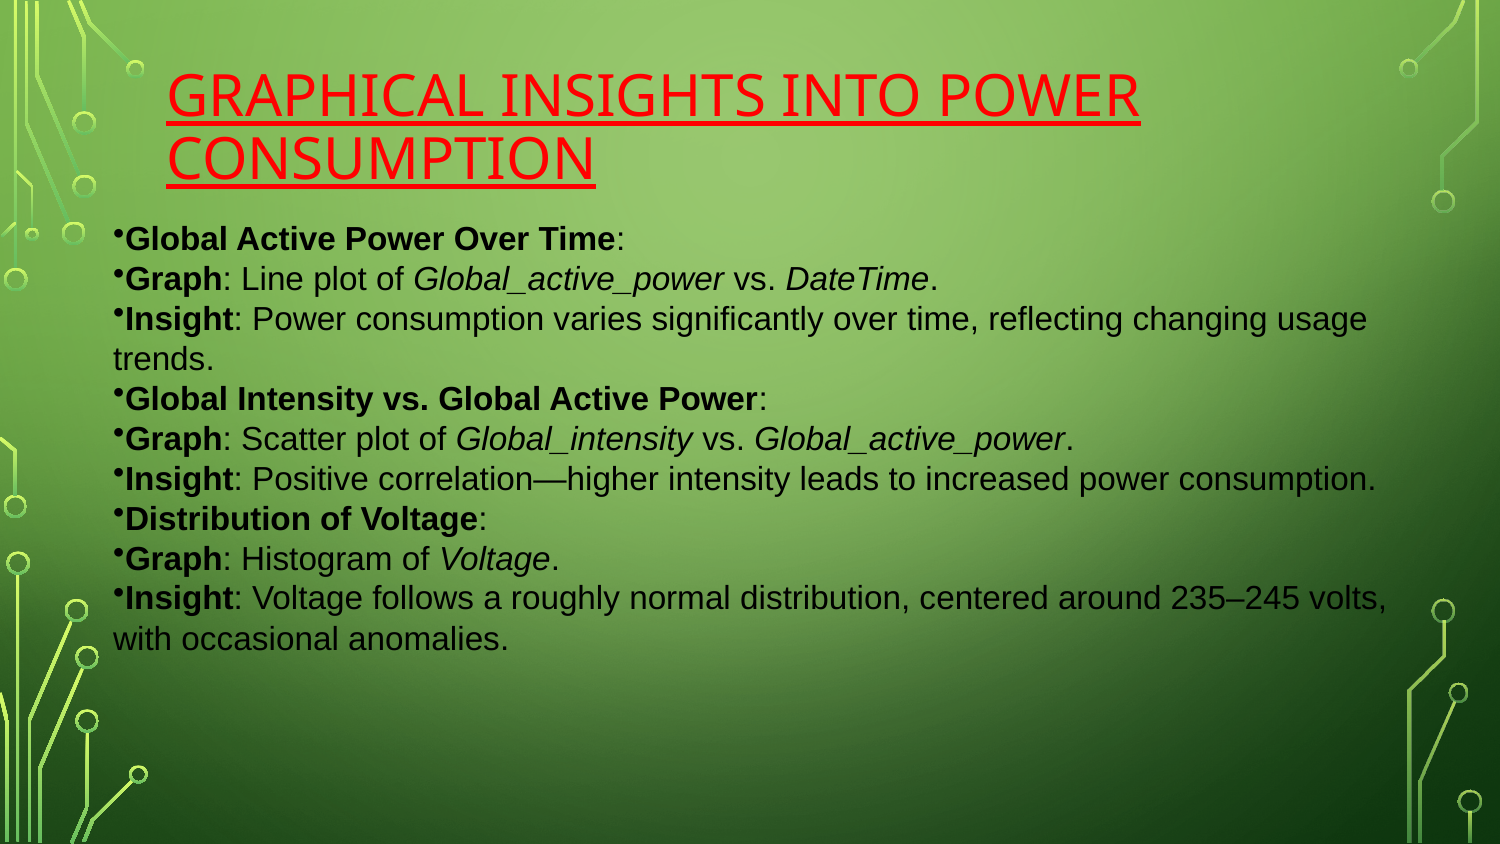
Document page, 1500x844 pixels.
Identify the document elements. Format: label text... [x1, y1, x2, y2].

subtitle Global Active Power Over Time: Graph: Line plot of Global_active_power vs. DateTime. Insight: Power consumption varies significantly over time, reflecting changing usage trends. Global Intensity vs. Global Active Power: Graph: Scatter plot of Global_intensity vs. Global_active_power. Insight: Positive correlation—higher intensity leads to increased power consumption. Distribution of Voltage: Graph: Histogram of Voltage. Insight: Voltage follows a roughly normal distribution, centered around 235–245 volts, with occasional anomalies. [98, 207, 1429, 712]
title Graphical Insights into Power Consumption [151, 51, 1416, 146]
